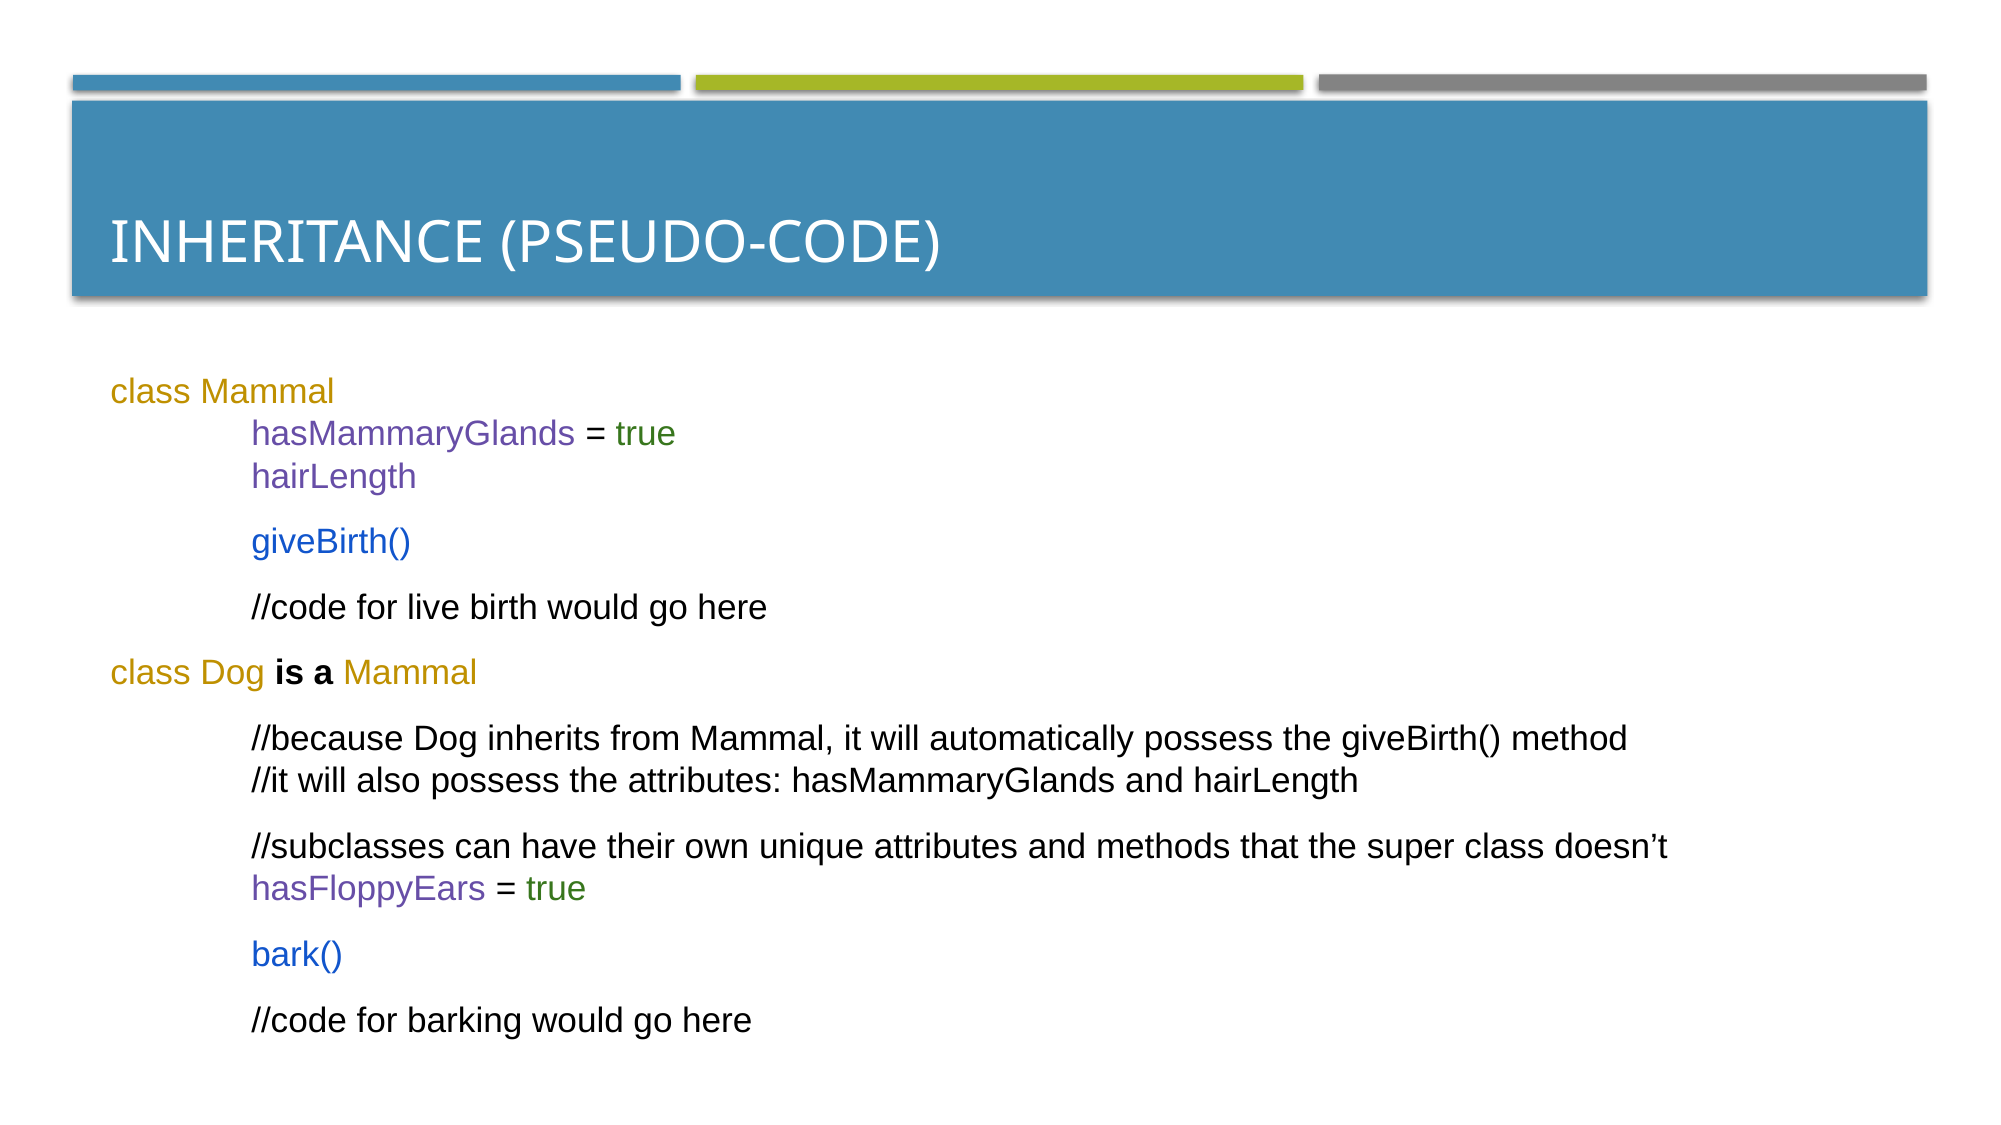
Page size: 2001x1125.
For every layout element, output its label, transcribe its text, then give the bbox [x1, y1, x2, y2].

list class Mammal hasMammaryGlands = true hairLength giveBirth() //code for live birth would go here class Dog is a Mammal //because Dog inherits from Mammal, it will automatically possess the giveBirth() method //it will also possess the attributes: hasMammaryGlands and hairLength //subclasses can have their own unique attributes and methods that the super class doesn’t hasFloppyEars = true bark() //code for barking would go here [95, 357, 1905, 1093]
title Inheritance (Pseudo-code) [95, 115, 1905, 282]
